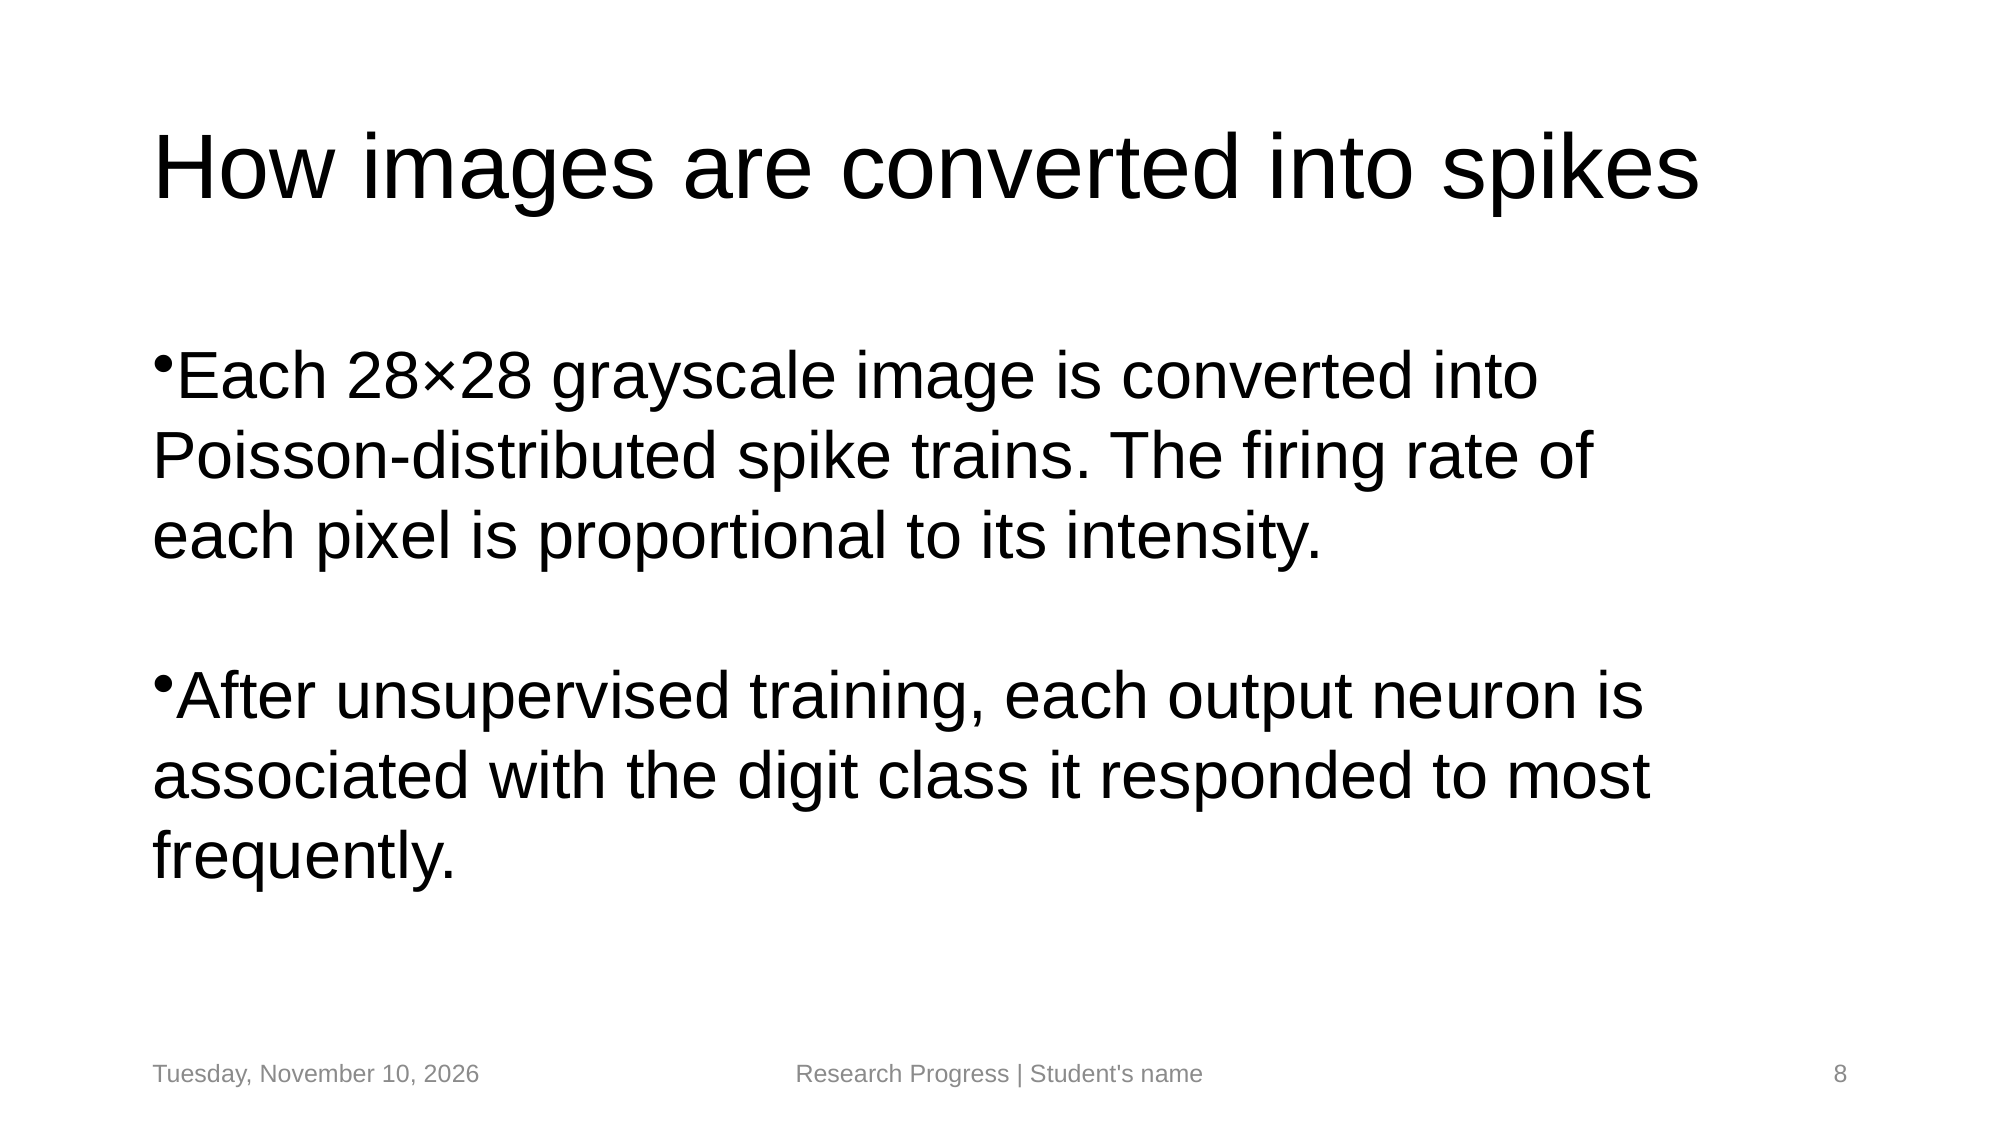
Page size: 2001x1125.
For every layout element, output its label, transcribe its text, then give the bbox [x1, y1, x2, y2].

list Each 28×28 grayscale image is converted into Poisson-distributed spike trains. The firing rate of each pixel is proportional to its intensity. After unsupervised training, each output neuron is associated with the digit class it responded to most frequently. [137, 315, 1745, 968]
title How images are converted into spikes [137, 59, 1863, 278]
slide_number 8 [1412, 1042, 1863, 1103]
footer Research Progress | Student's name [662, 1042, 1338, 1103]
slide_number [137, 1042, 588, 1103]
